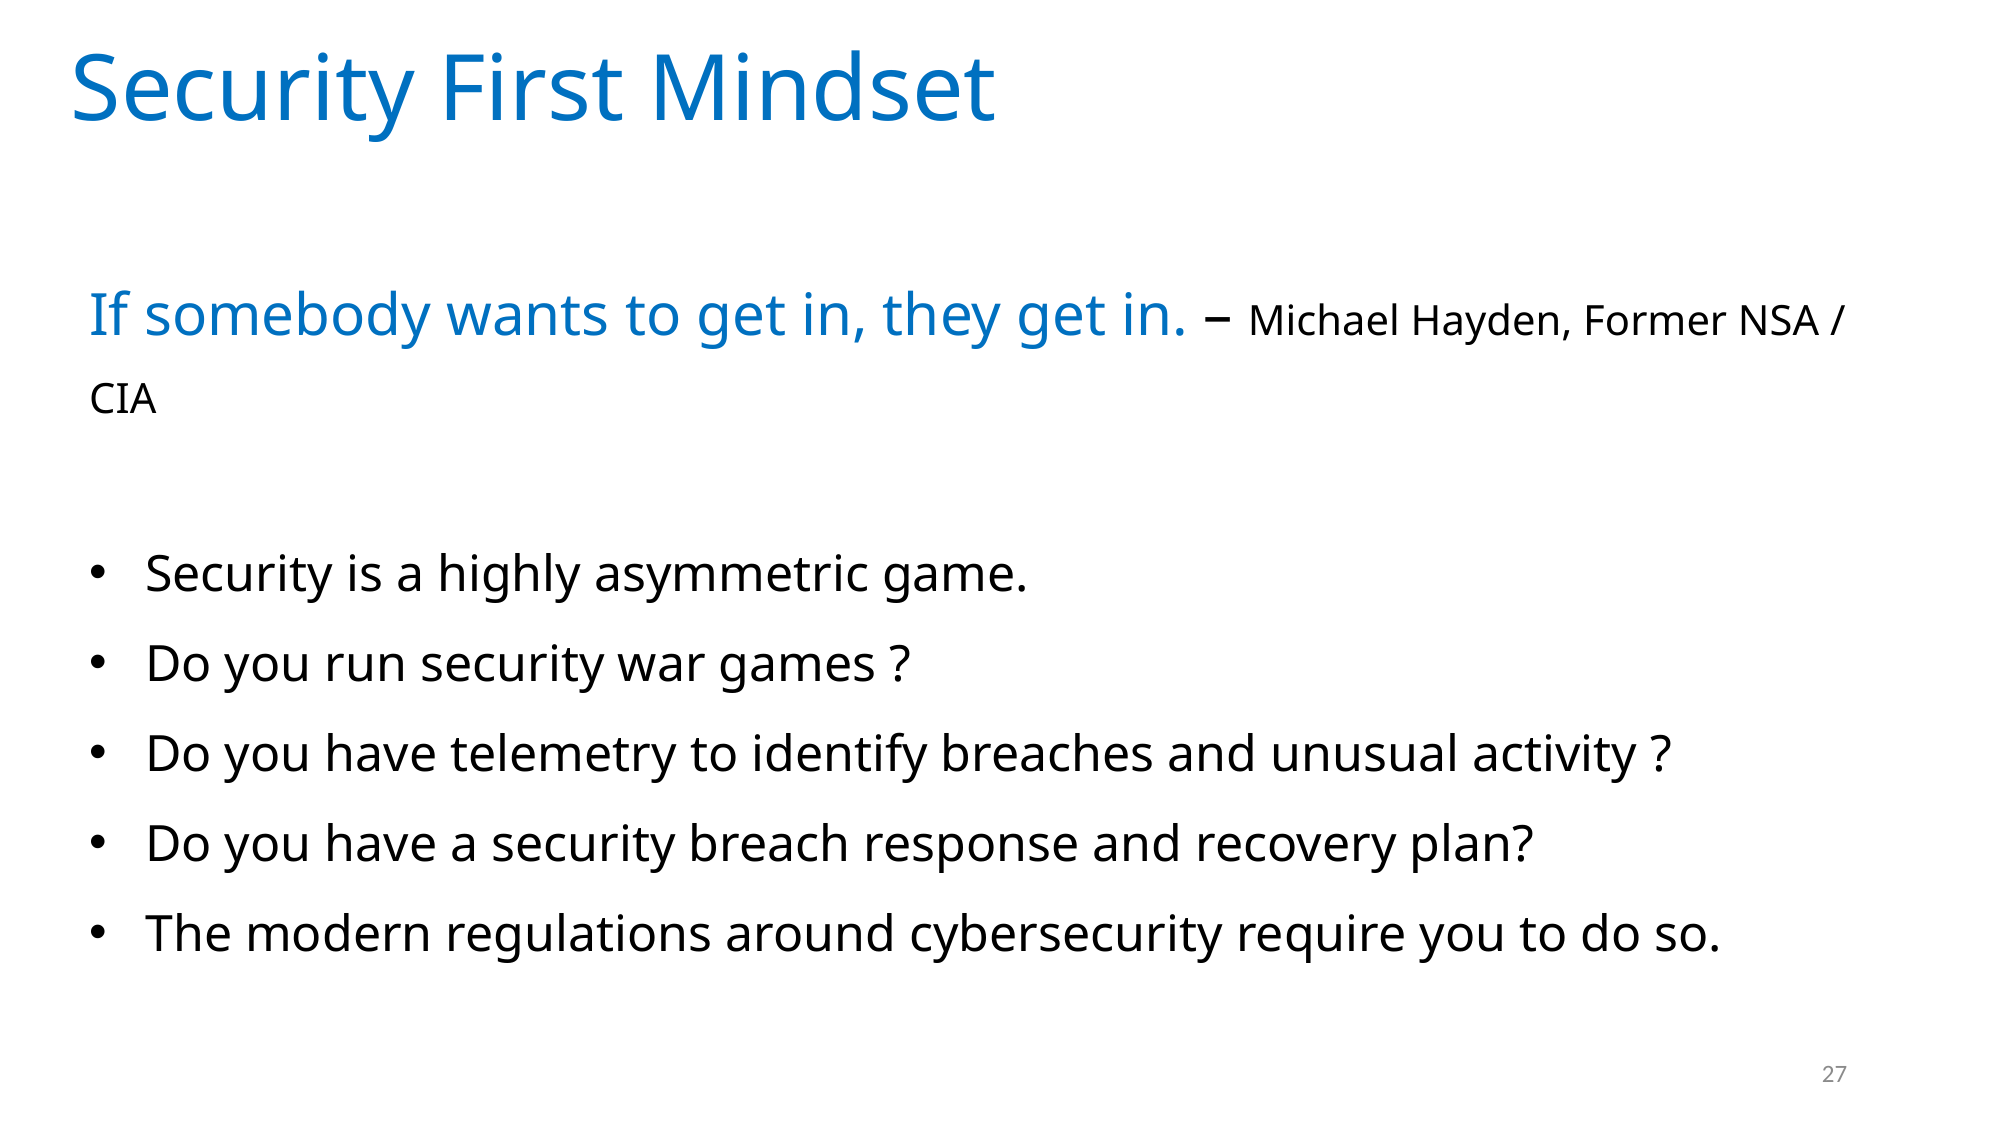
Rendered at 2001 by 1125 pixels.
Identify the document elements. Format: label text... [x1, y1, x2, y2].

text_box Security First Mindset [56, 33, 1842, 183]
text_box If somebody wants to get in, they get in. – Michael Hayden, Former NSA / CIA Security is a highly asymmetric game. Do you run security war games ? Do you have telemetry to identify breaches and unusual activity ? Do you have a security breach response and recovery plan? The modern regulations around cybersecurity require you to do so. [74, 234, 1900, 969]
slide_number 27 [1412, 1042, 1863, 1103]
